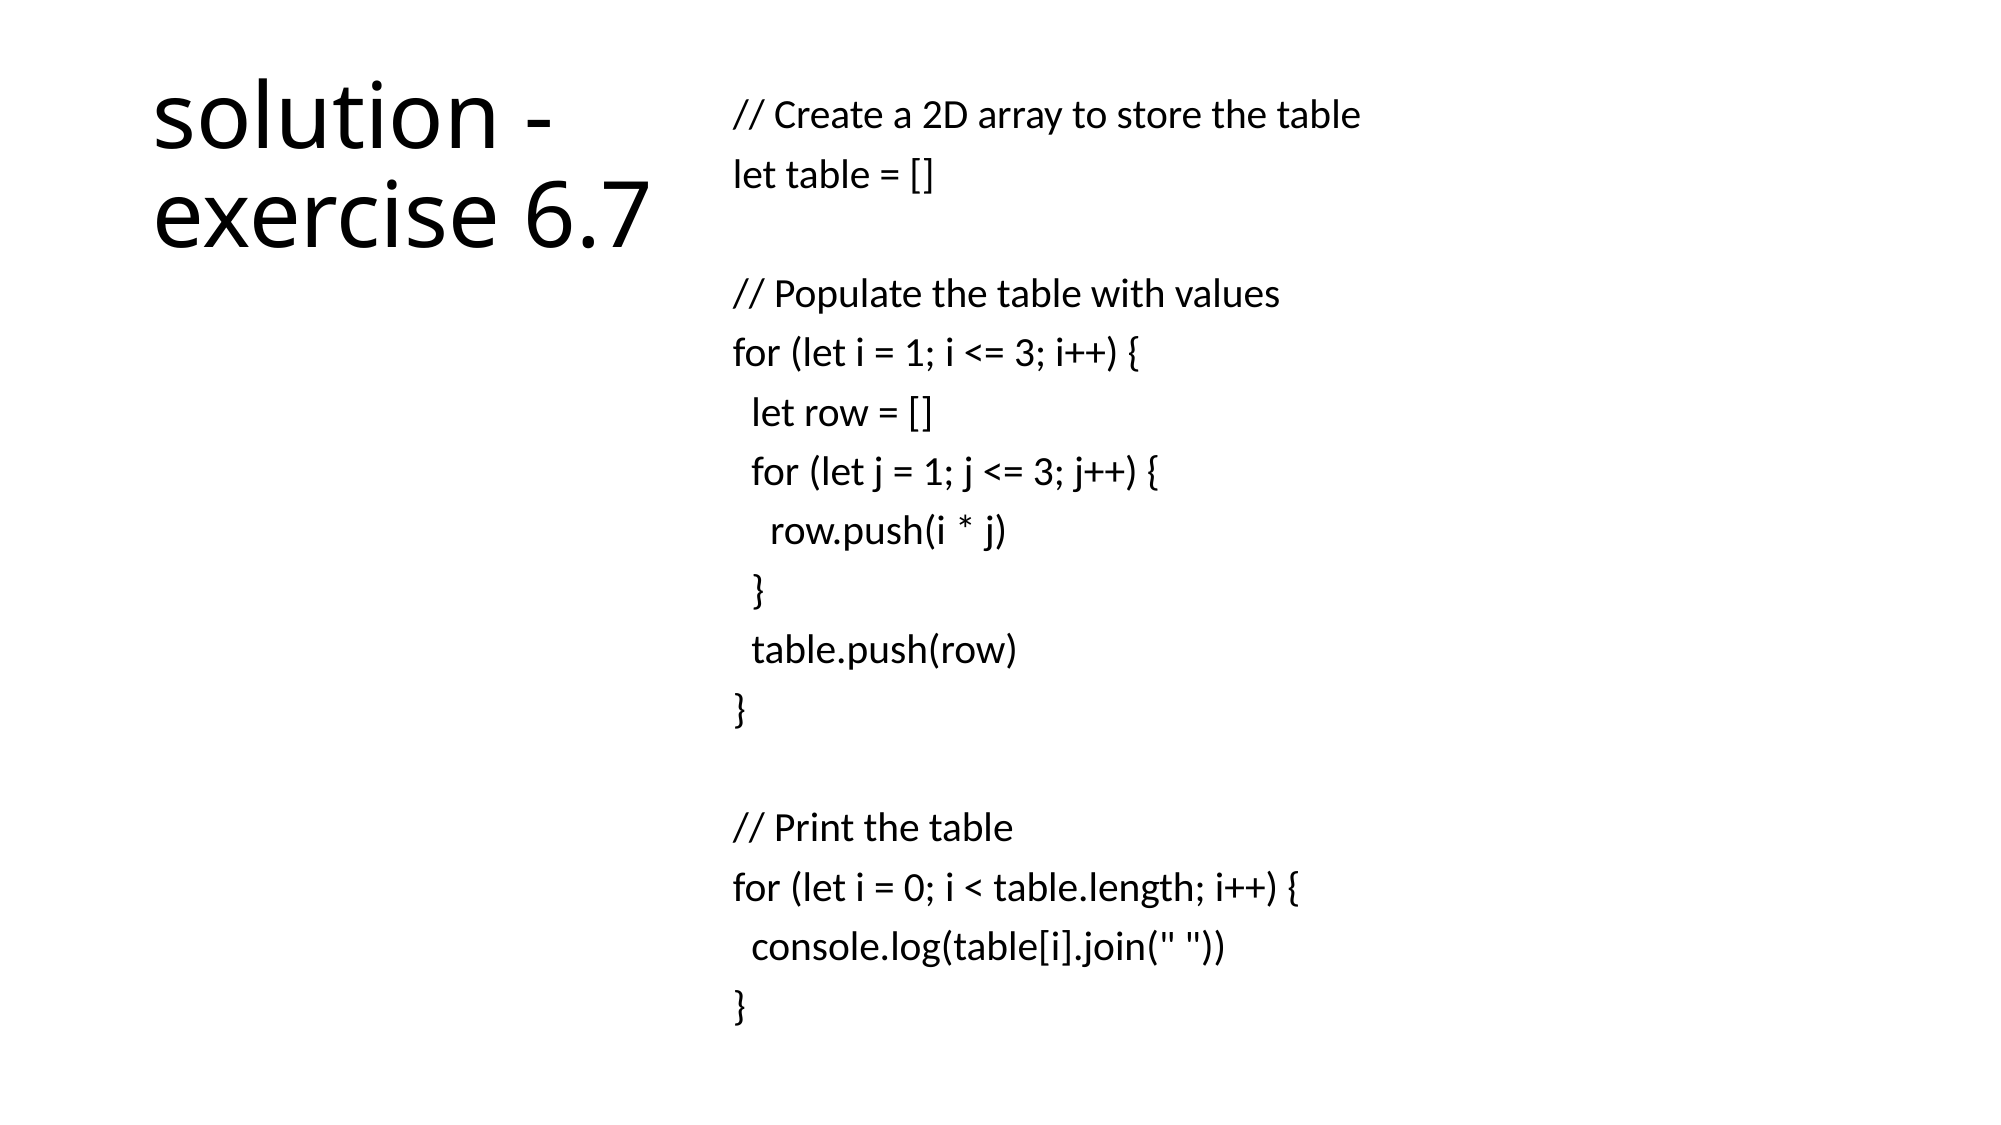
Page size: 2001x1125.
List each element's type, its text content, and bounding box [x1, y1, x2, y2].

list // Create a 2D array to store the table let table = [] // Populate the table with values for (let i = 1; i <= 3; i++) { let row = [] for (let j = 1; j <= 3; j++) { row.push(i * j) } table.push(row) } // Print the table for (let i = 0; i < table.length; i++) { console.log(table[i].join(" ")) } [717, 85, 1863, 1040]
title solution - exercise 6.7 [137, 59, 1863, 278]
